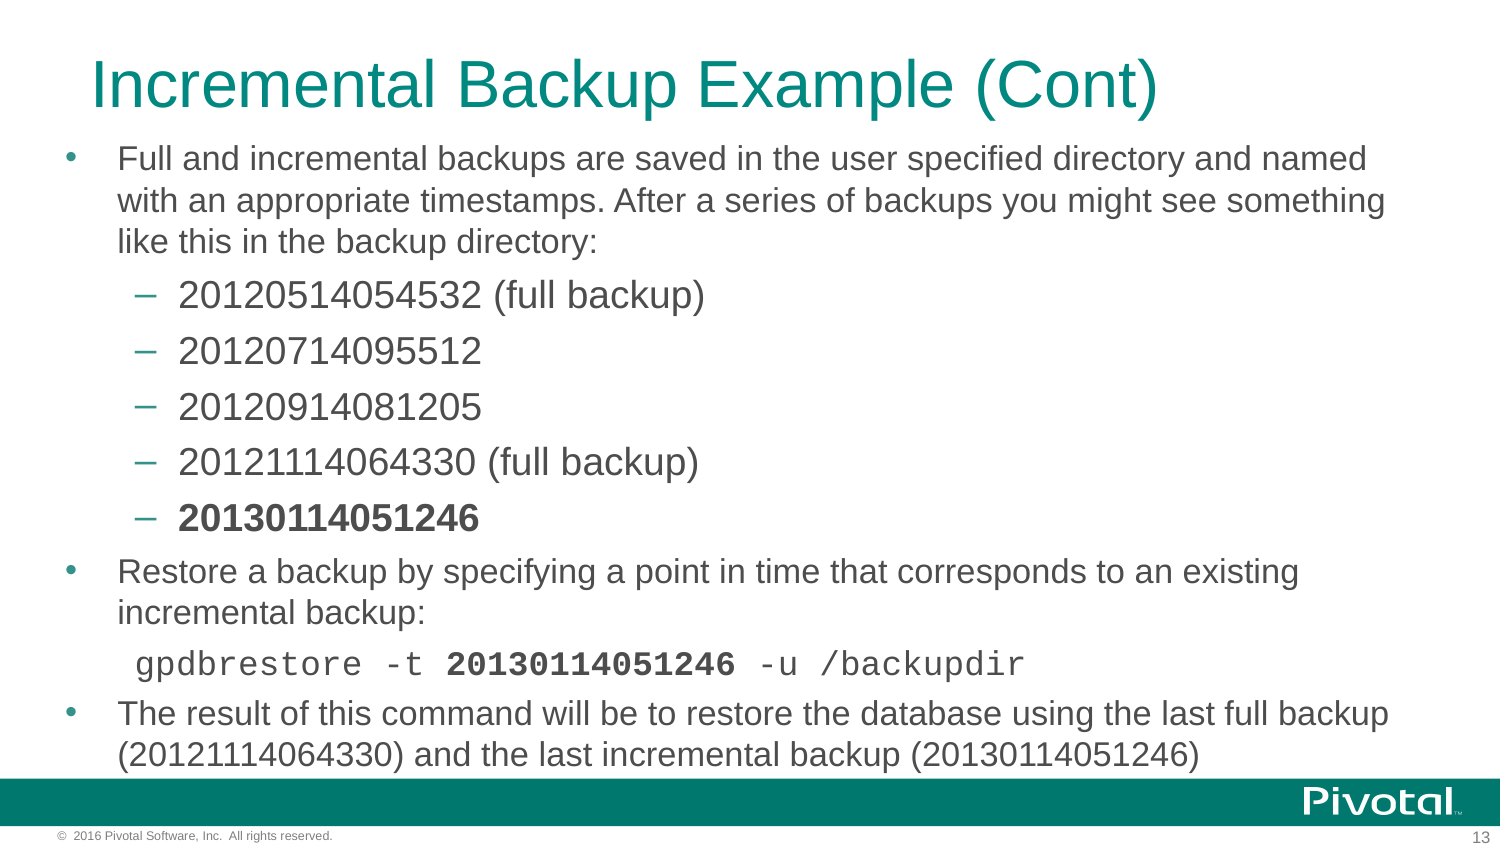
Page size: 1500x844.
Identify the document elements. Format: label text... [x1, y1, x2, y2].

list Full and incremental backups are saved in the user specified directory and named with an appropriate timestamps. After a series of backups you might see something like this in the backup directory: 20120514054532 (full backup) 20120714095512 20120914081205 20121114064330 (full backup) 20130114051246 Restore a backup by specifying a point in time that corresponds to an existing incremental backup: gpdbrestore -t 20130114051246 -u /backupdir The result of this command will be to restore the database using the last full backup (20121114064330) and the last incremental backup (20130114051246) [50, 128, 1438, 785]
title Incremental Backup Example (Cont) [75, 33, 1425, 128]
picture [1304, 787, 1462, 815]
